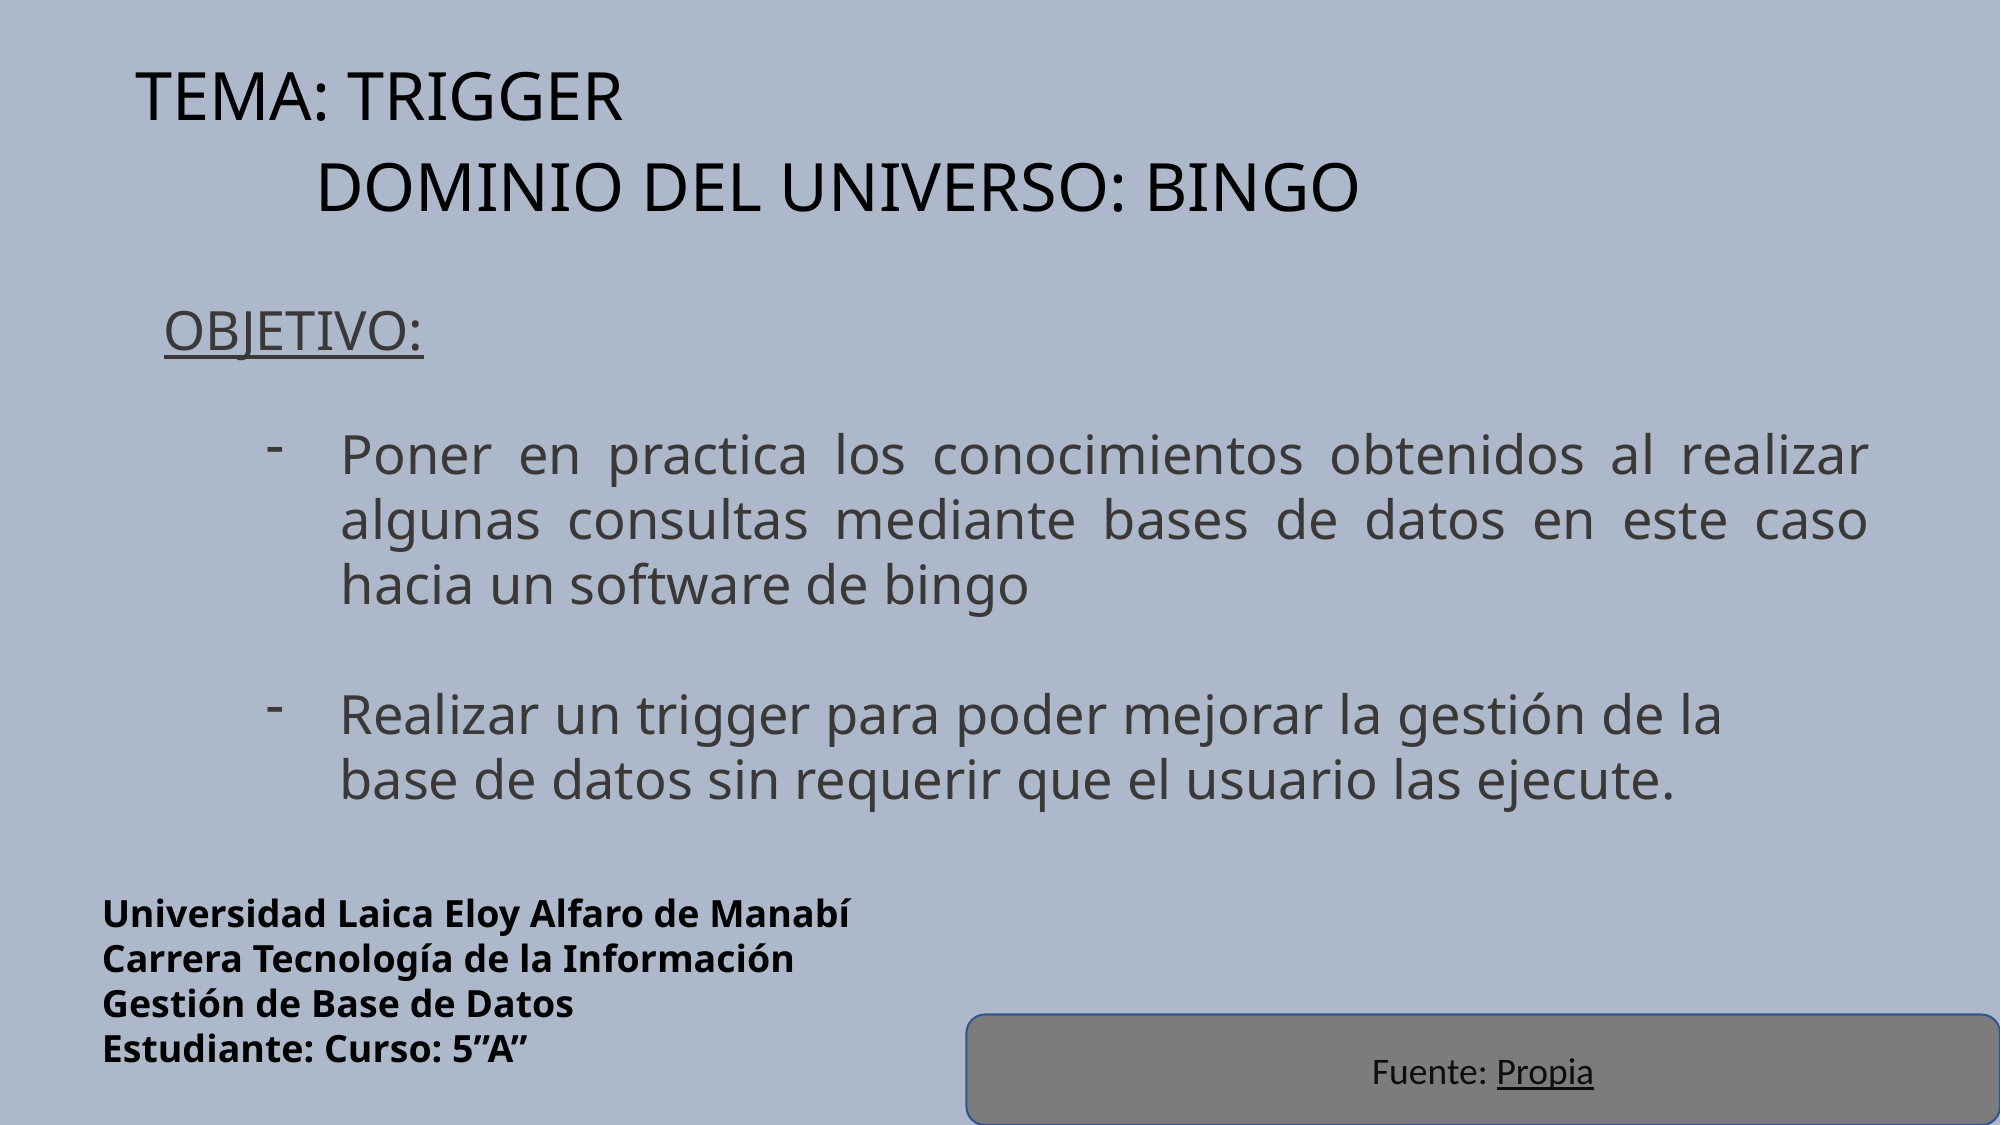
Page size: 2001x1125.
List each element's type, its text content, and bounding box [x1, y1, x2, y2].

text_box OBJETIVO: [148, 288, 1785, 414]
text_box Poner en practica los conocimientos obtenidos al realizar algunas consultas mediante bases de datos en este caso hacia un software de bingo Realizar un trigger para poder mejorar la gestión de la base de datos sin requerir que el usuario las ejecute. [250, 347, 1886, 818]
text_box DOMINIO DEL UNIVERSO: BINGO [0, 137, 1841, 232]
text_box Fuente: Propia [965, 1013, 2000, 1125]
text_box TEMA: TRIGGER [0, 46, 1812, 142]
text_box Universidad Laica Eloy Alfaro de Manabí Carrera Tecnología de la Información Gestión de Base de Datos Estudiante: Curso: 5”A” [86, 882, 891, 1078]
